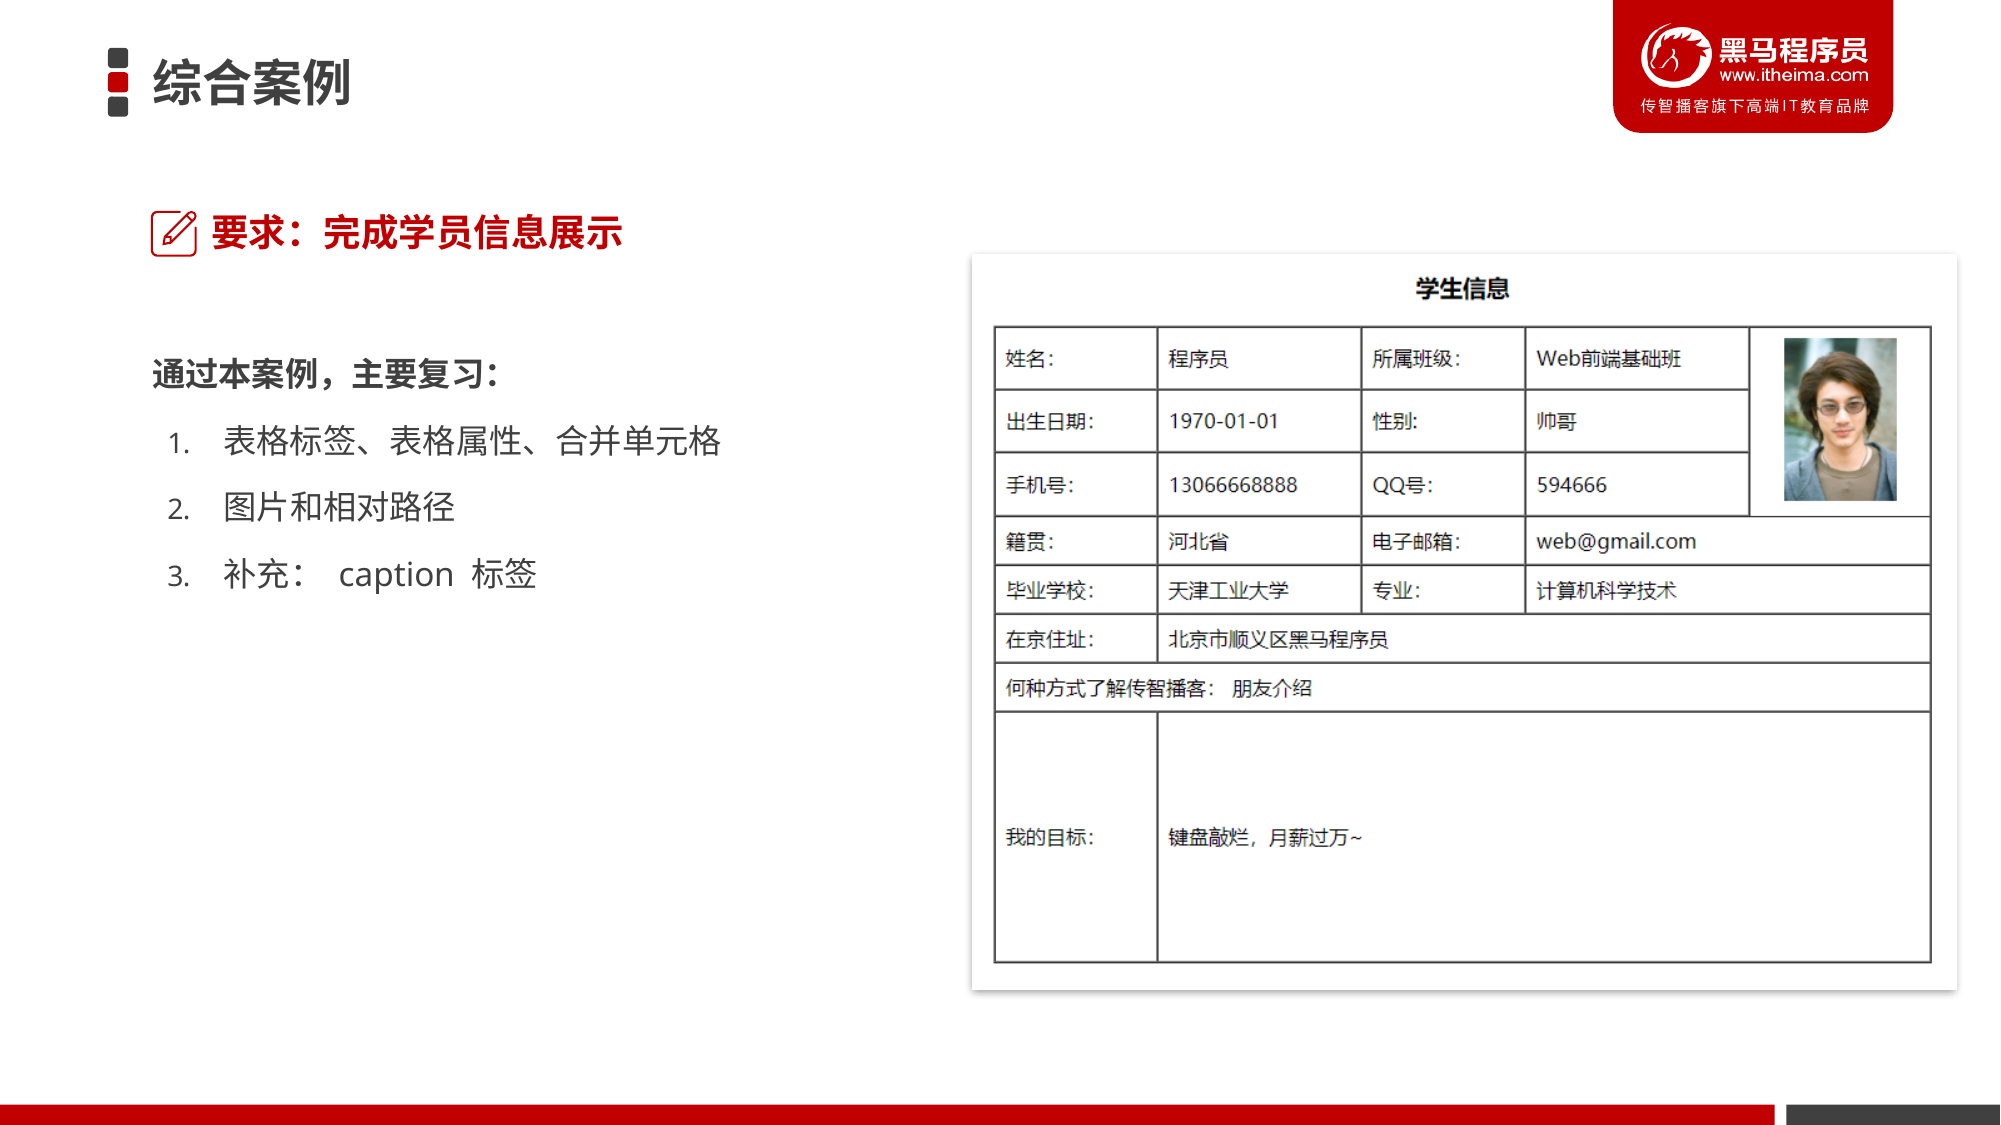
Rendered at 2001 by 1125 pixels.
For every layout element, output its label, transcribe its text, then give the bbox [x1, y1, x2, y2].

picture [986, 268, 1943, 976]
title 综合案例 [137, 38, 1577, 124]
list 要求：完成学员信息展示 [196, 193, 1319, 270]
picture [1616, 11, 1894, 125]
text_box [150, 210, 197, 257]
text_box 通过本案例，主要复习： 表格标签、表格属性、合并单元格 图片和相对路径 补充： caption 标签 [137, 326, 1000, 1019]
